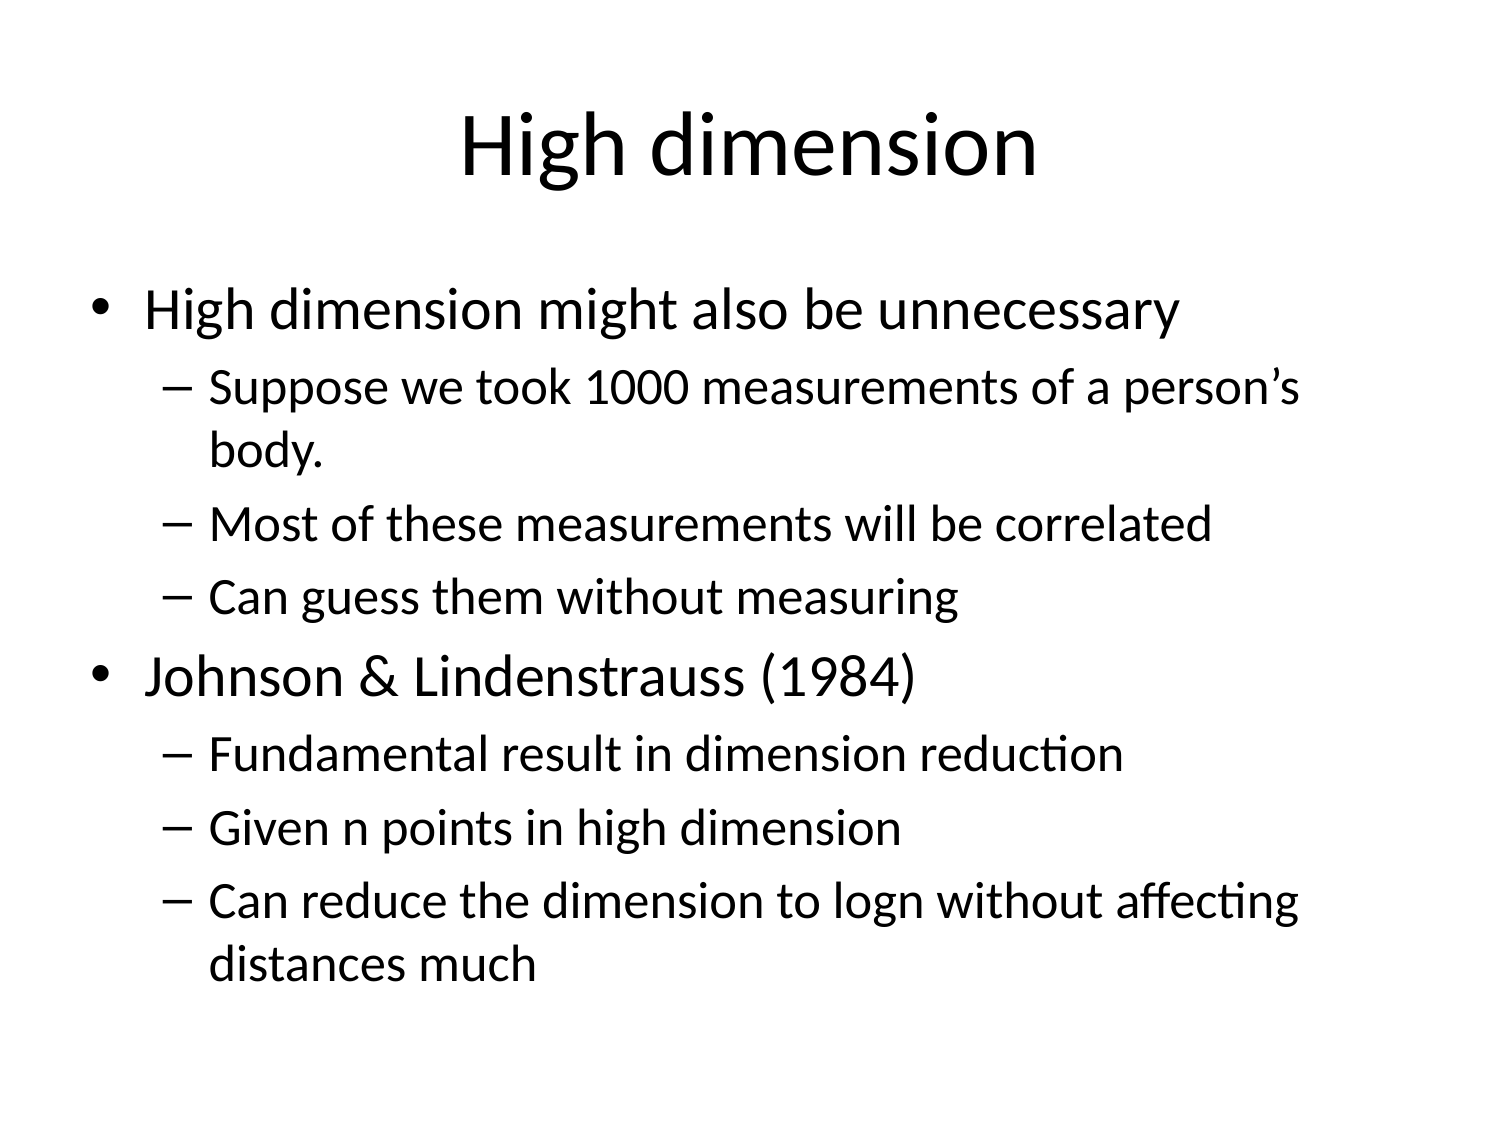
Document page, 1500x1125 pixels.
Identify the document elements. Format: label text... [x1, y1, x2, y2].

title High dimension [75, 45, 1425, 233]
list High dimension might also be unnecessary Suppose we took 1000 measurements of a person’s body. Most of these measurements will be correlated Can guess them without measuring Johnson & Lindenstrauss (1984) Fundamental result in dimension reduction Given n points in high dimension Can reduce the dimension to logn without affecting distances much [75, 262, 1425, 1005]
